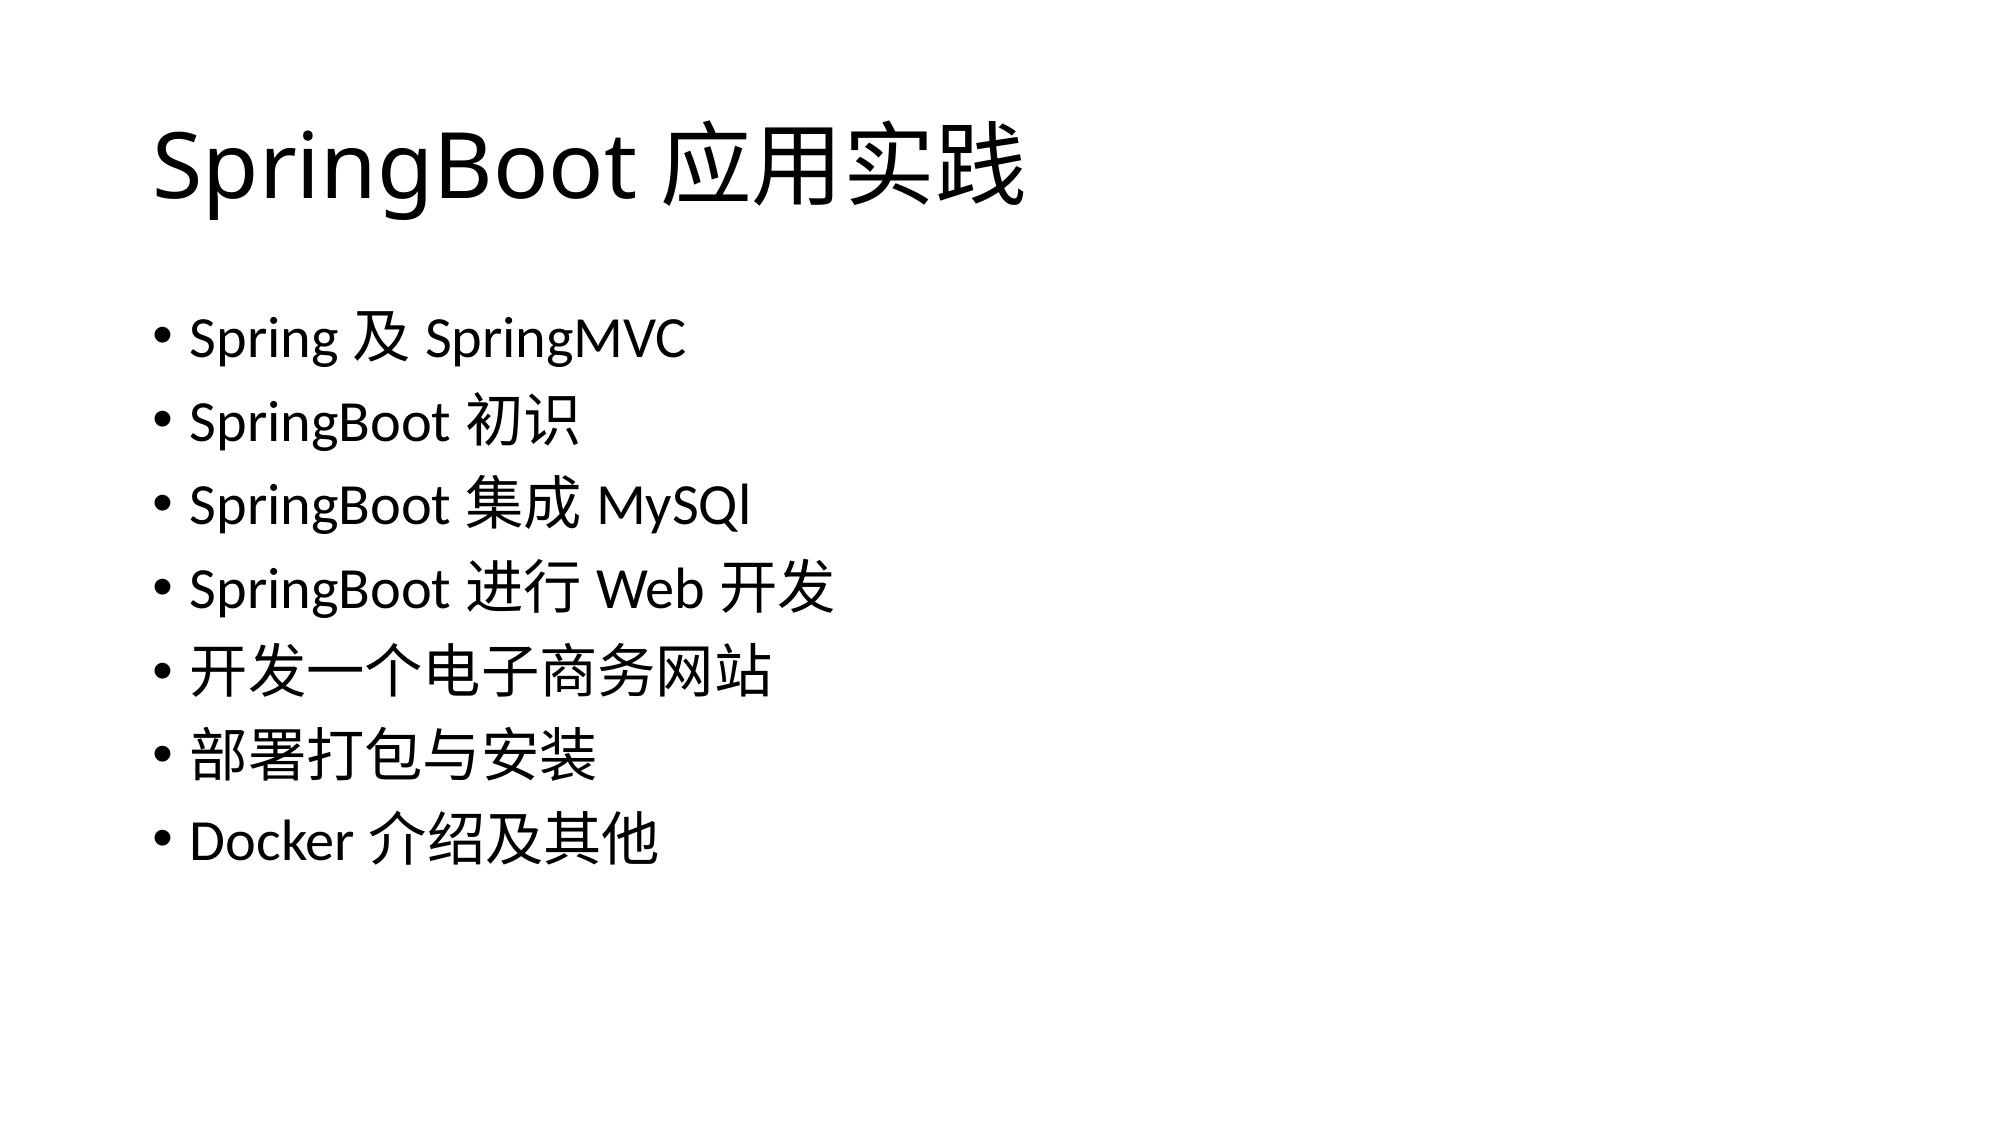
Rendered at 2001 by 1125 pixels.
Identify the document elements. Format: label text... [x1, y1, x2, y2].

title SpringBoot应用实践 [137, 59, 1863, 278]
list Spring及SpringMVC SpringBoot初识 SpringBoot集成MySQl SpringBoot进行Web开发 开发一个电子商务网站 部署打包与安装 Docker介绍及其他 [137, 299, 1863, 1014]
